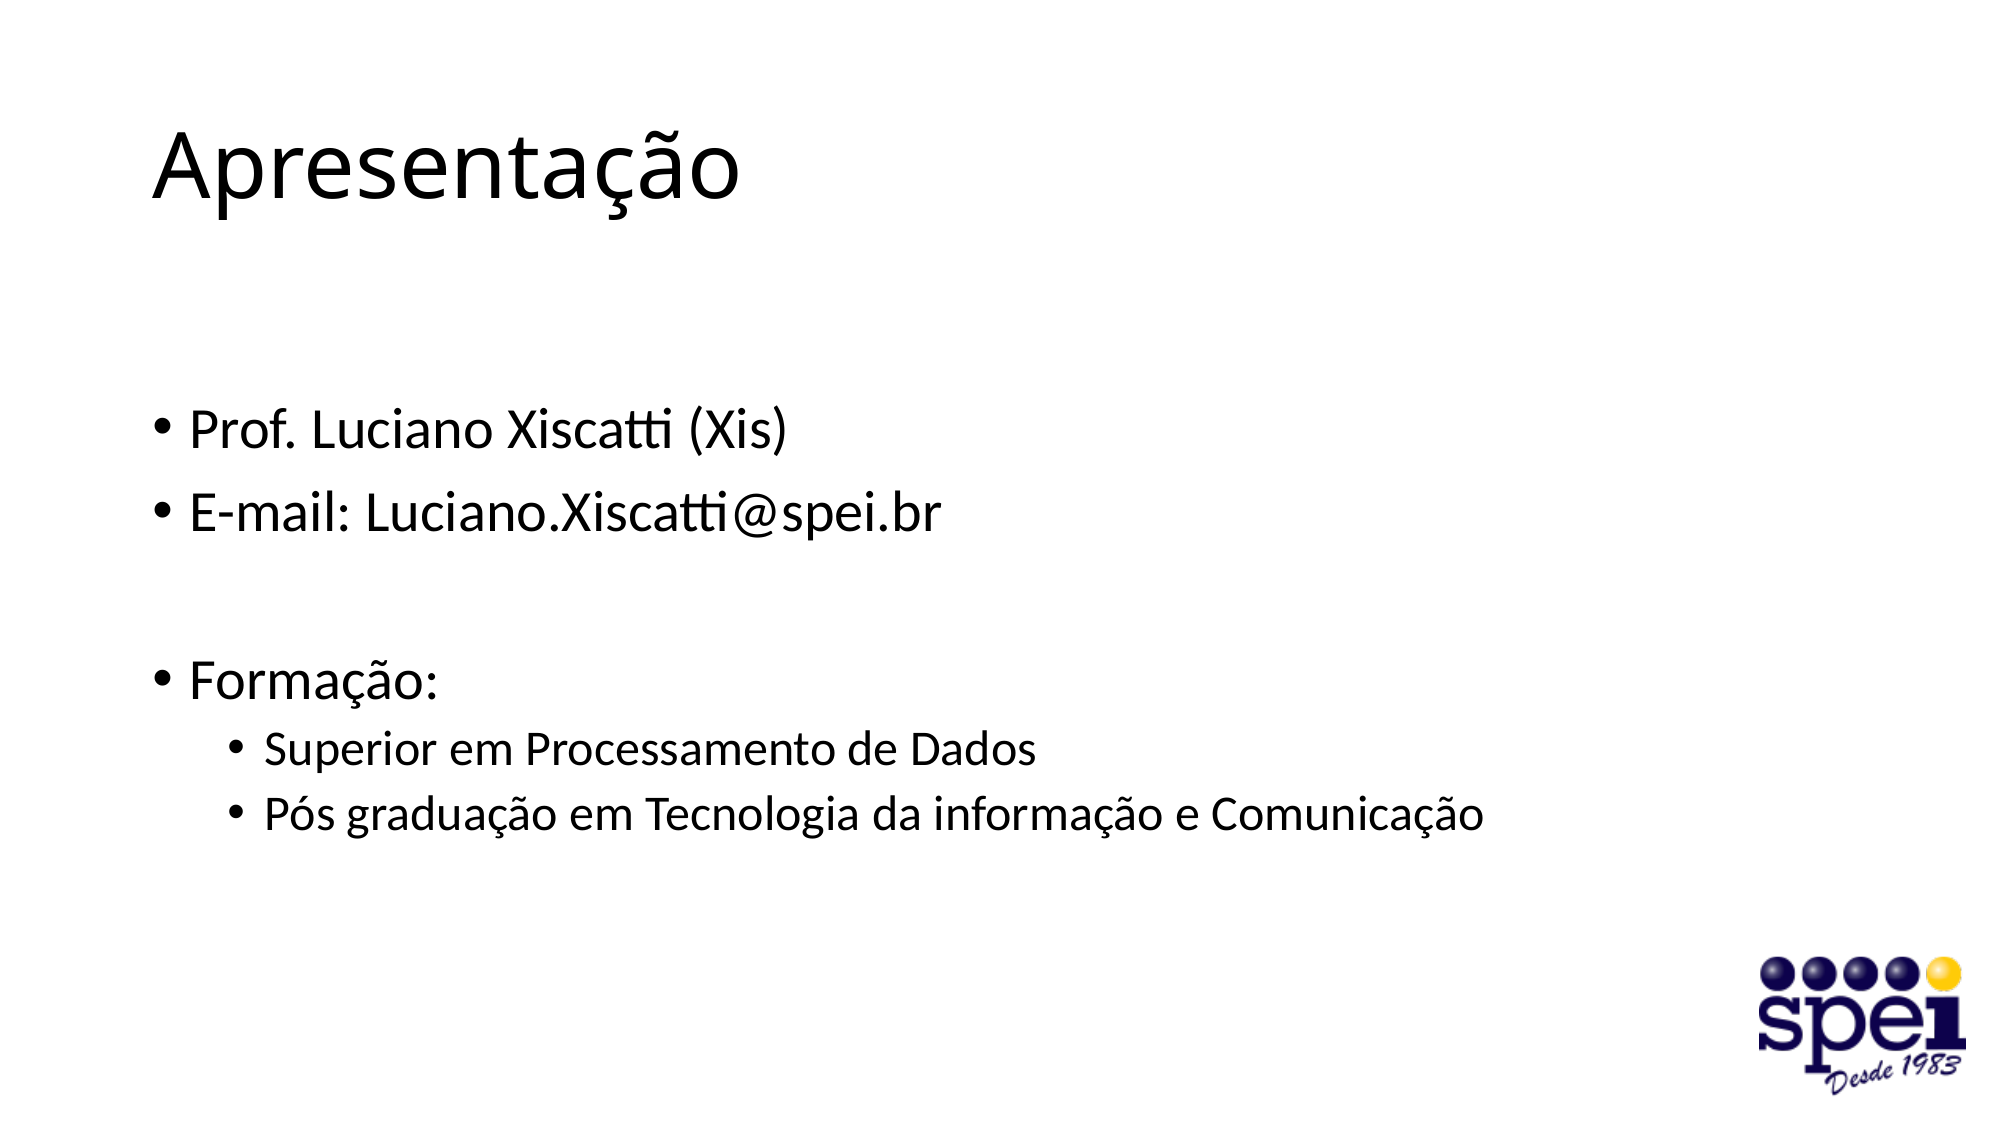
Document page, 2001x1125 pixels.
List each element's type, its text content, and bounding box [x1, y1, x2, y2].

list Prof. Luciano Xiscatti (Xis) E-mail: Luciano.Xiscatti@spei.br Formação: Superior em Processamento de Dados Pós graduação em Tecnologia da informação e Comunicação [137, 299, 1863, 1014]
picture [1759, 952, 1966, 1103]
title Apresentação [137, 59, 1863, 278]
